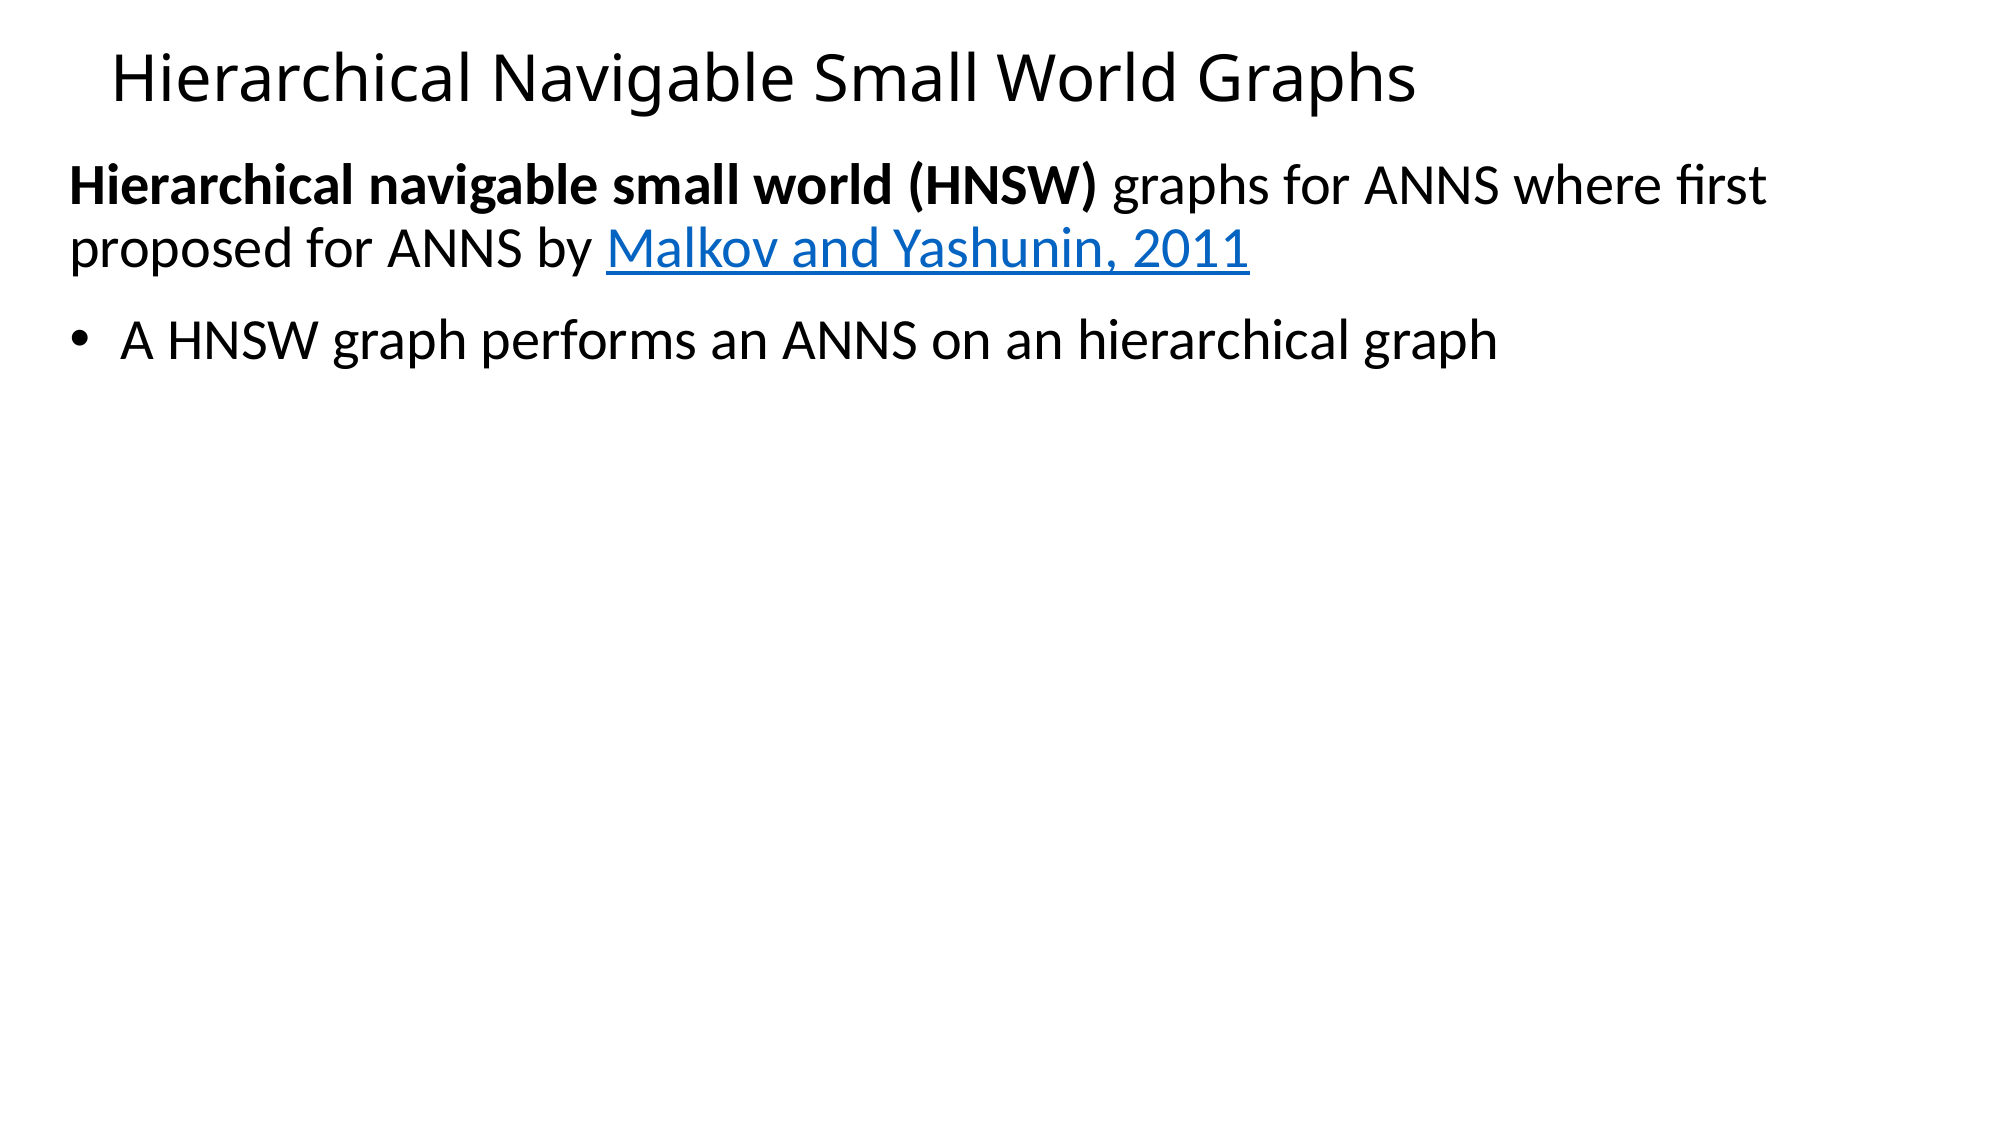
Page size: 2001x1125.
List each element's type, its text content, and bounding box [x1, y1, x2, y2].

title Hierarchical Navigable Small World Graphs [95, 36, 1821, 124]
list Hierarchical navigable small world (HNSW) graphs for ANNS where first proposed for ANNS by Malkov and Yashunin, 2011 A HNSW graph performs an ANNS on an hierarchical graph [54, 146, 1904, 1082]
